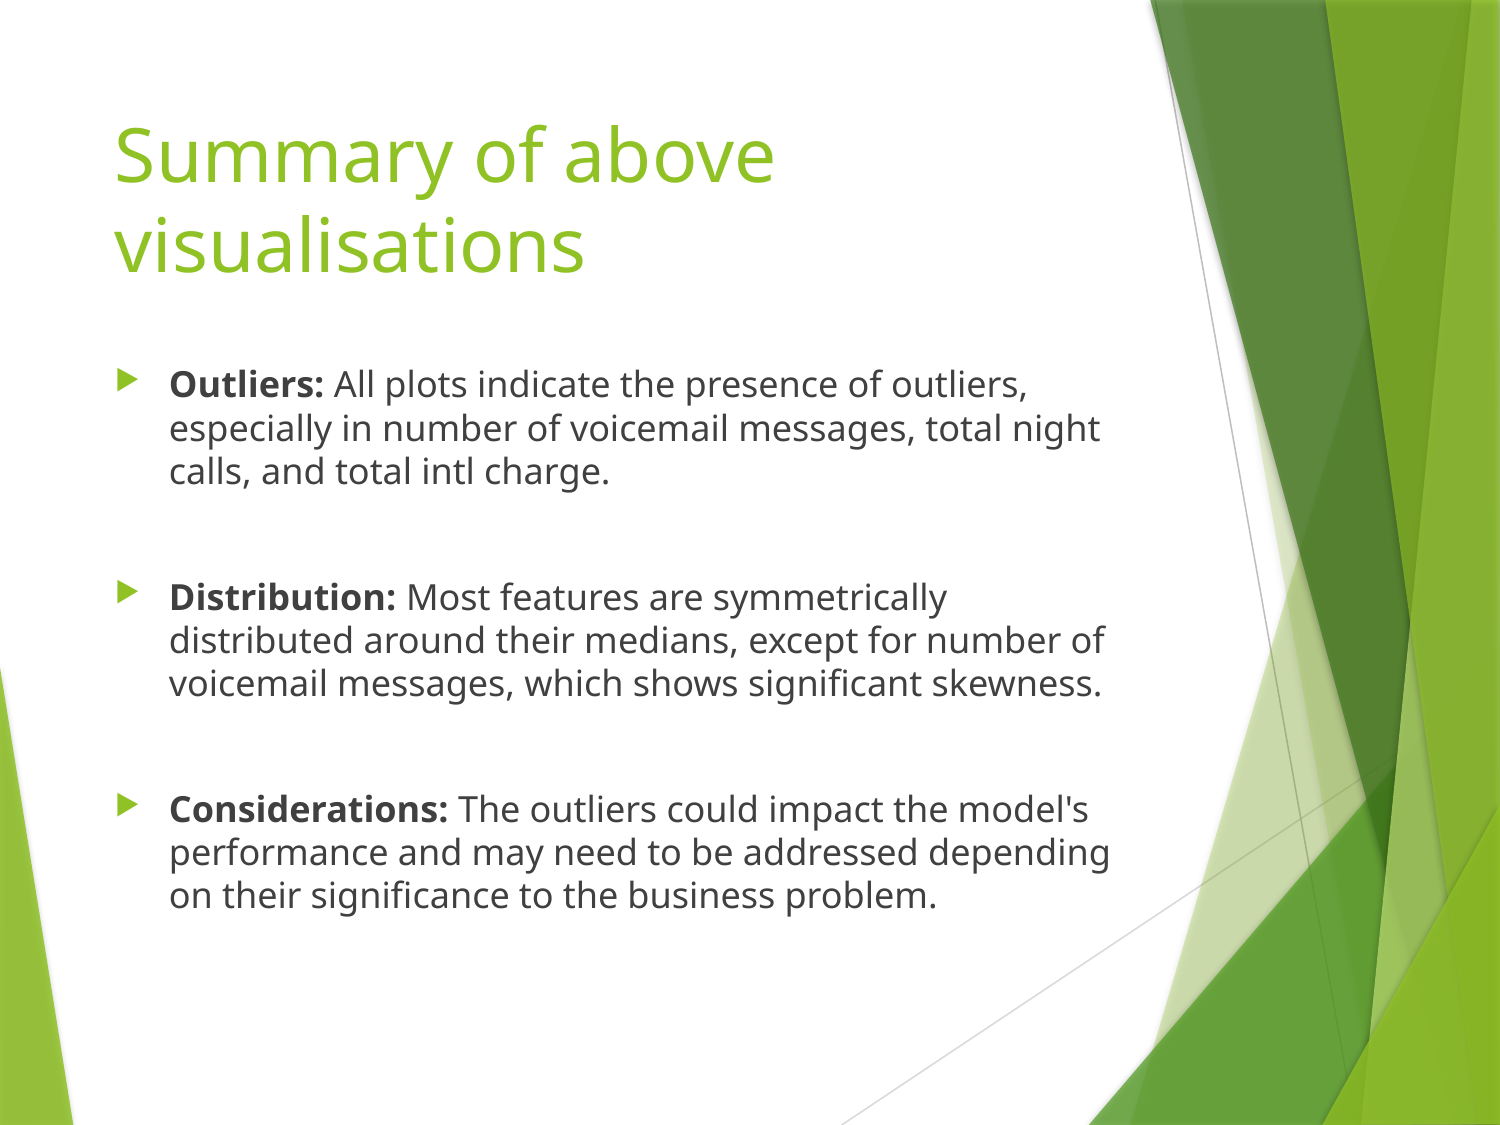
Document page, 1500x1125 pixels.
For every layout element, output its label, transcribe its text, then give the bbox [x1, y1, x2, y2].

list Outliers: All plots indicate the presence of outliers, especially in number of voicemail messages, total night calls, and total intl charge. Distribution: Most features are symmetrically distributed around their medians, except for number of voicemail messages, which shows significant skewness. Considerations: The outliers could impact the model's performance and may need to be addressed depending on their significance to the business problem. [99, 354, 1142, 992]
title Summary of above visualisations [99, 99, 1142, 317]
